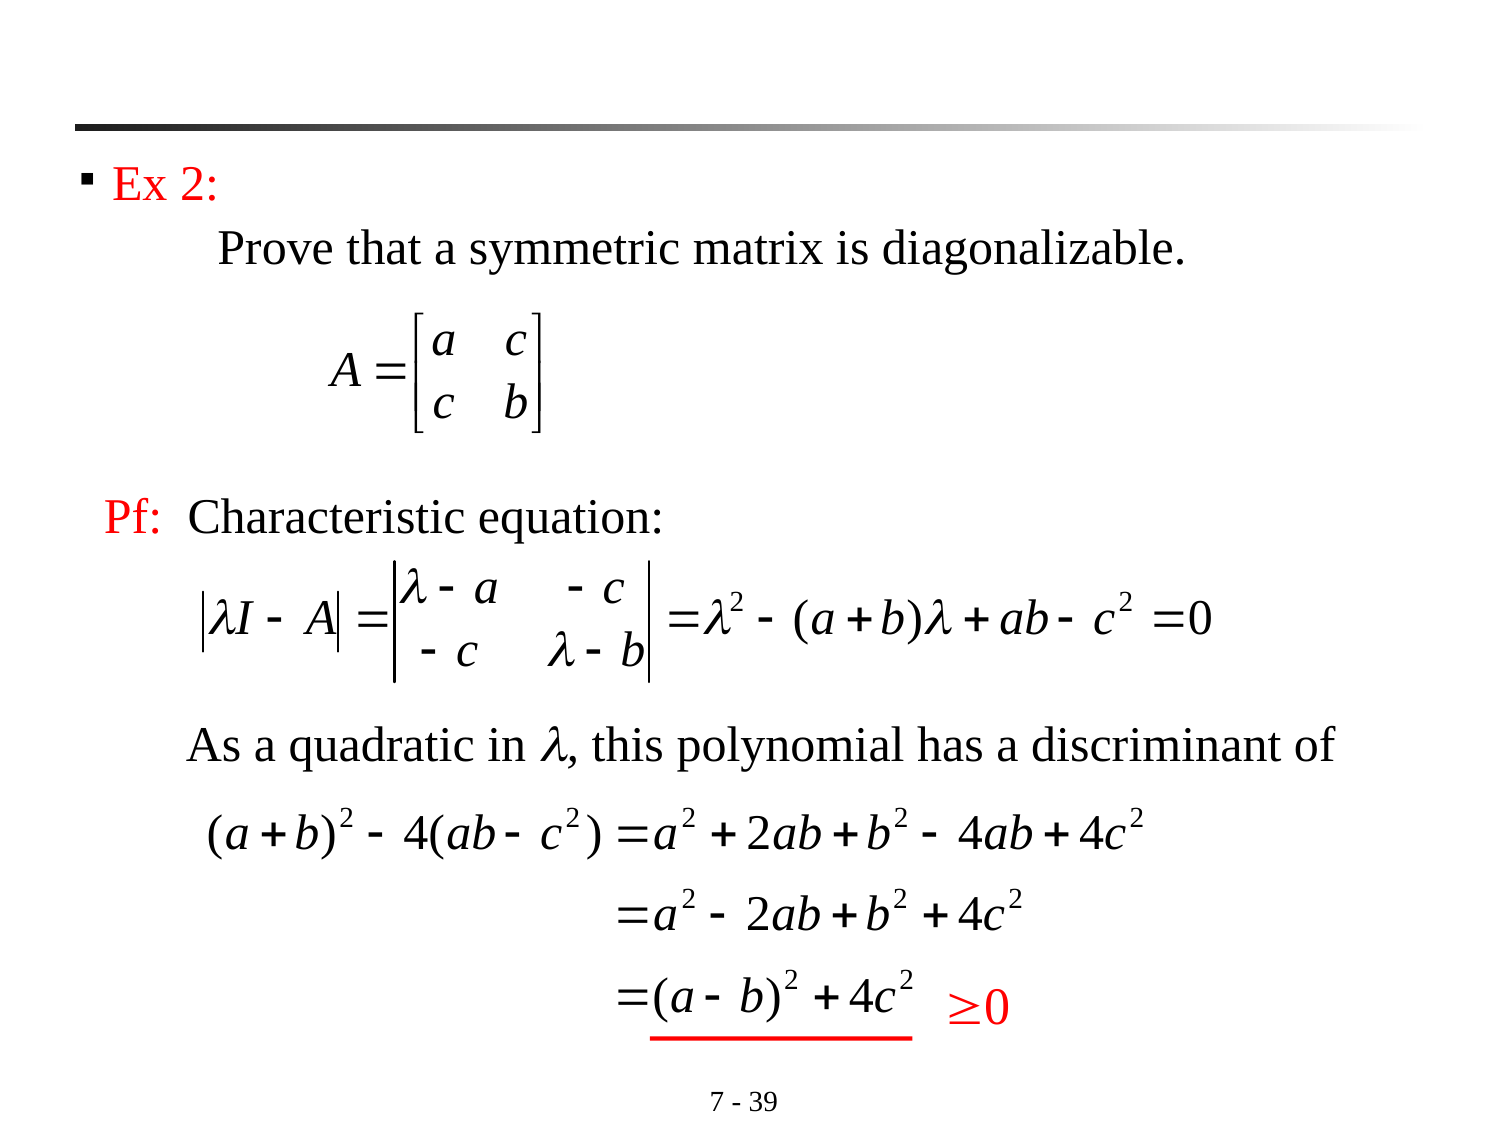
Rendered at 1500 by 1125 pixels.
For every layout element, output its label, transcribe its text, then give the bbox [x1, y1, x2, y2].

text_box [319, 302, 561, 445]
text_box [649, 1035, 1017, 1039]
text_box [171, 704, 1436, 1035]
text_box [76, 475, 1340, 693]
slide_number 7 - 38 [600, 1050, 888, 1125]
list Ex 2: Prove that a symmetric matrix is diagonalizable. [64, 149, 1388, 315]
